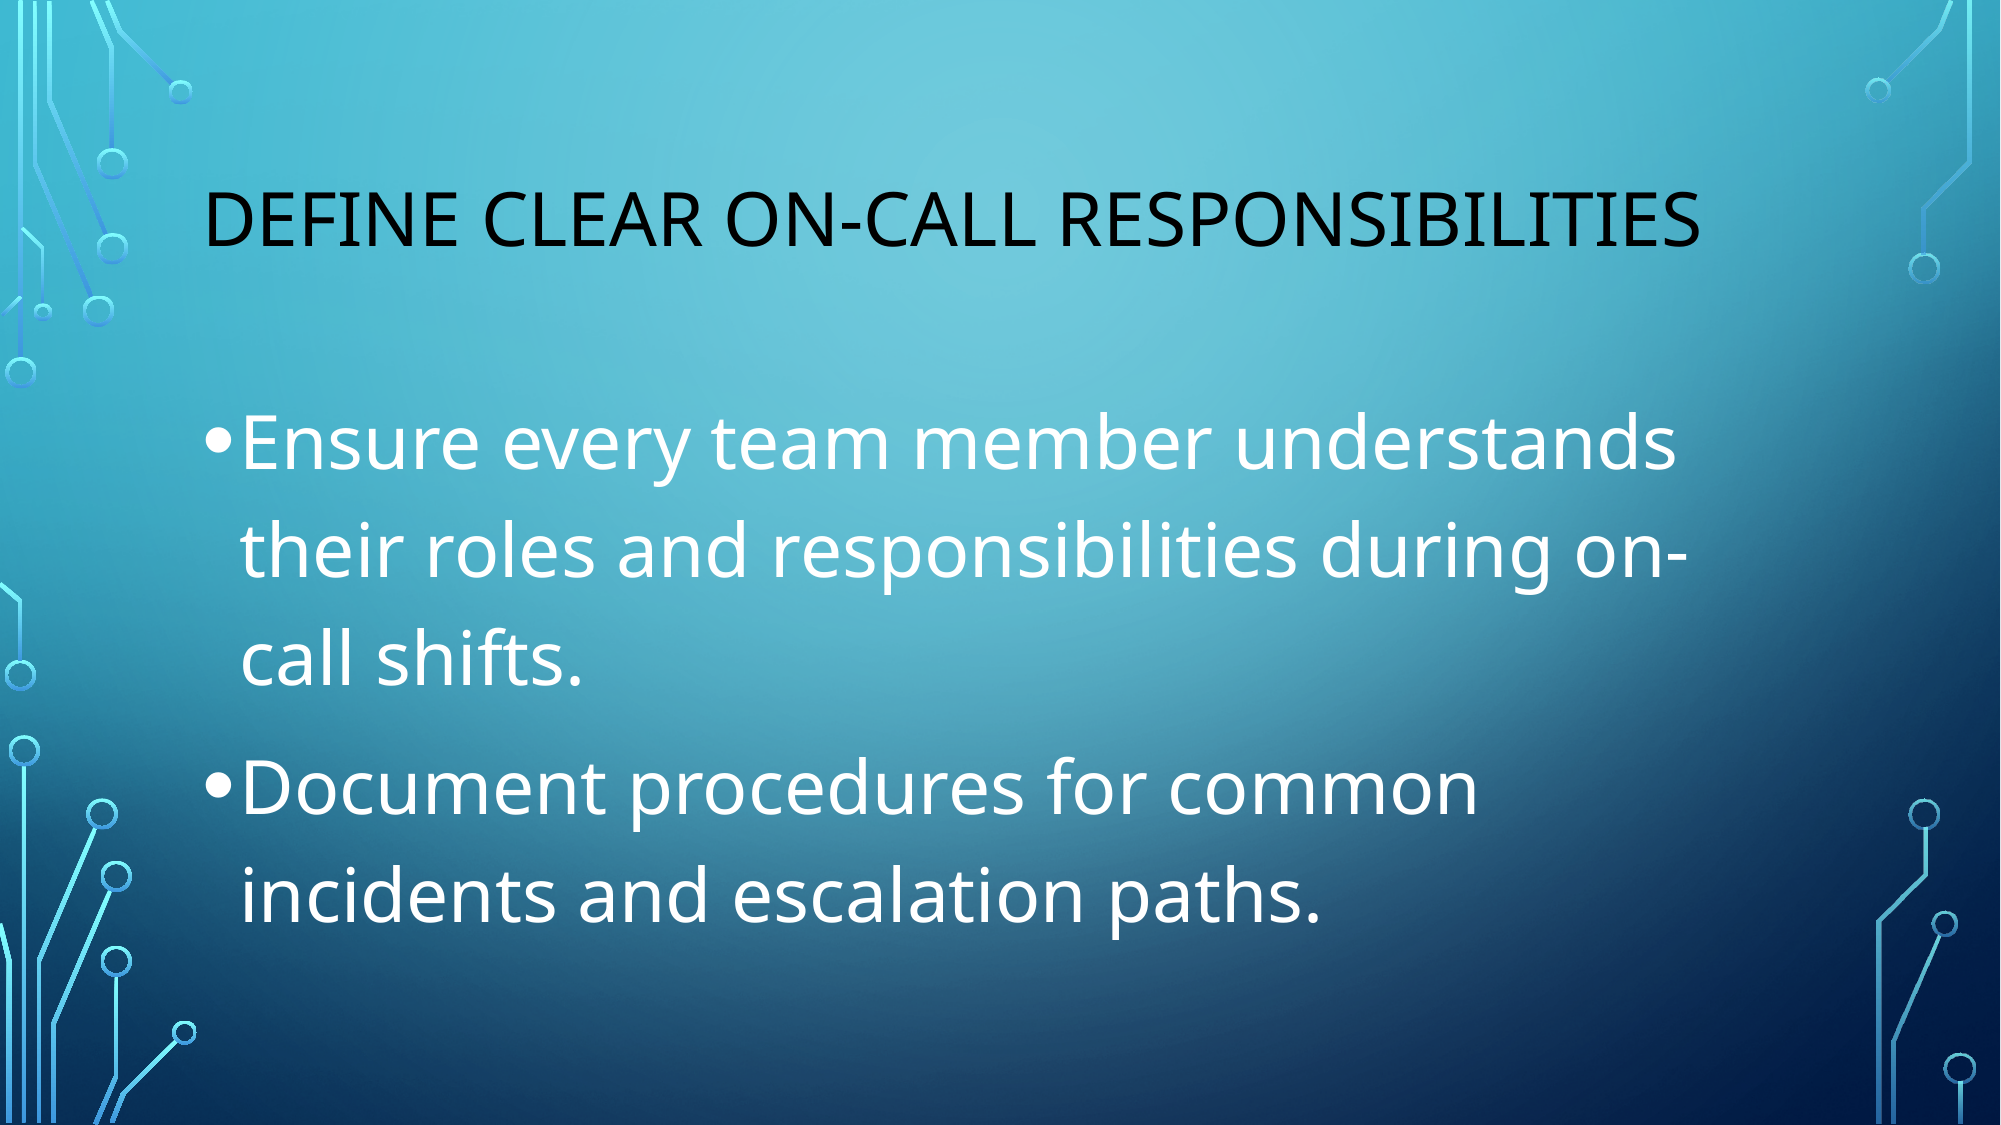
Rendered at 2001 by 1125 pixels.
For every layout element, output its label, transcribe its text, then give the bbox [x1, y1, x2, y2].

list Ensure every team member understands their roles and responsibilities during on-call shifts. Document procedures for common incidents and escalation paths. [187, 369, 1813, 950]
title Define Clear On-Call Responsibilities [187, 101, 1813, 344]
